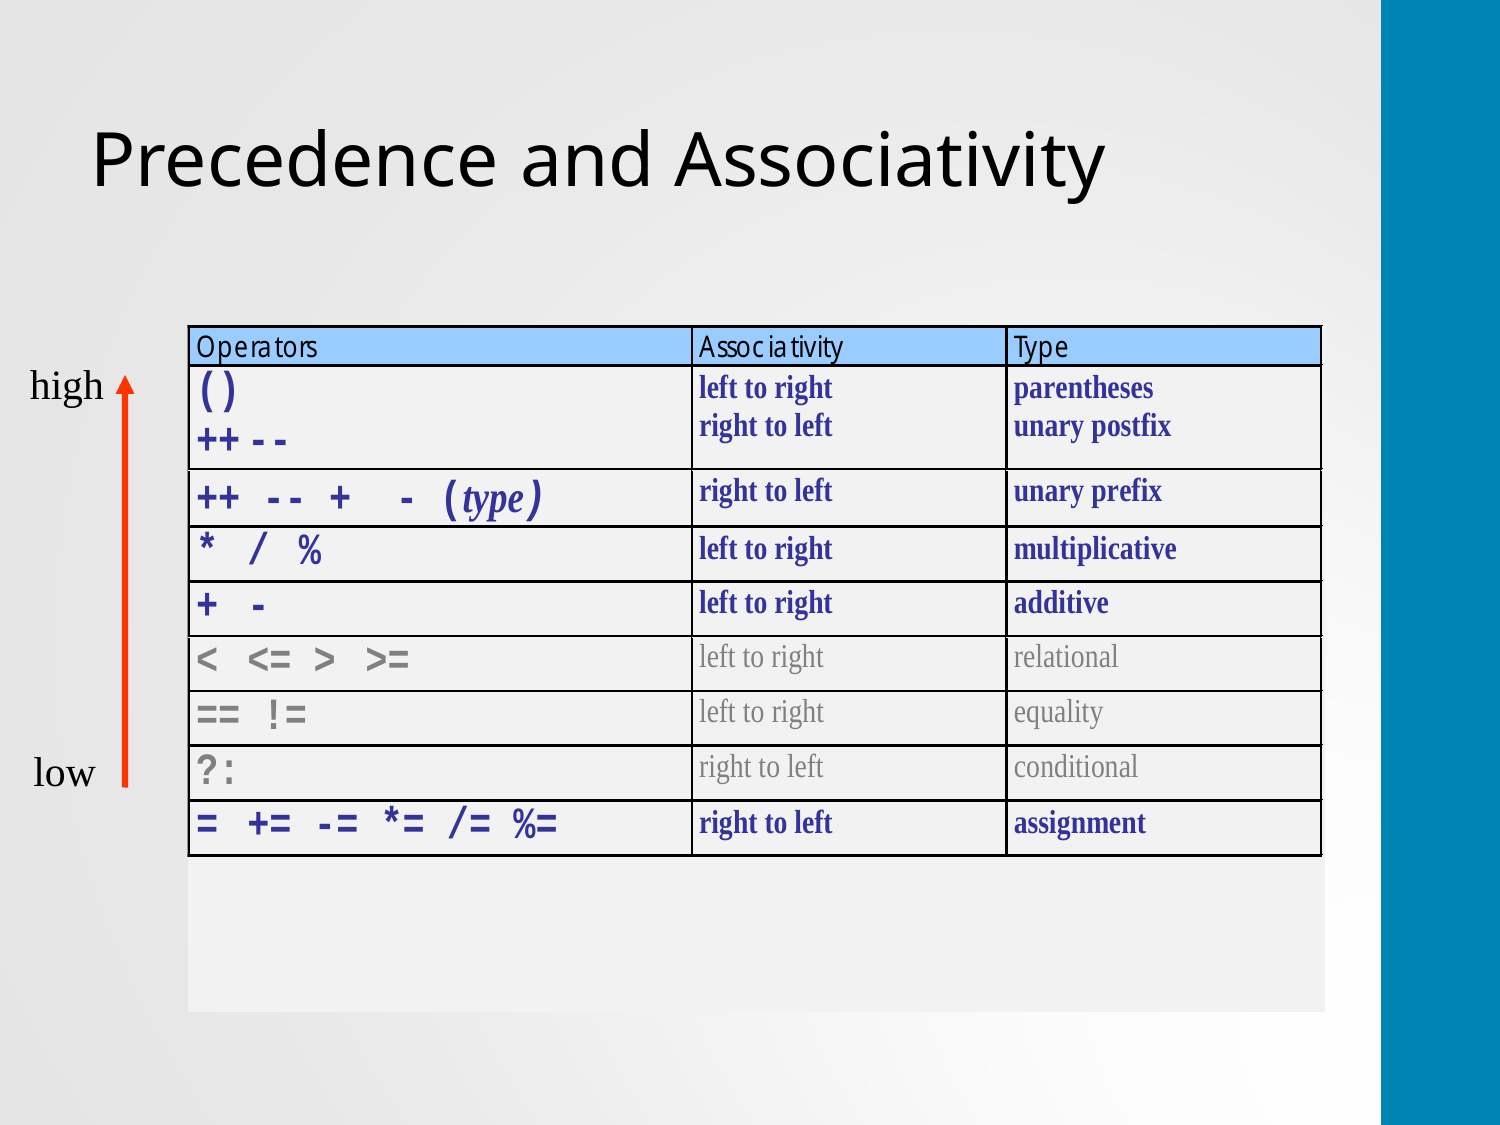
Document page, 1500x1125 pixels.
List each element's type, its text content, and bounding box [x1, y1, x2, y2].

picture [0, 0, 1380, 1125]
title Precedence and Associativity [75, 45, 1425, 213]
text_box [187, 324, 1325, 1013]
text_box high [14, 350, 120, 415]
text_box low [18, 737, 111, 803]
text_box [120, 375, 132, 788]
